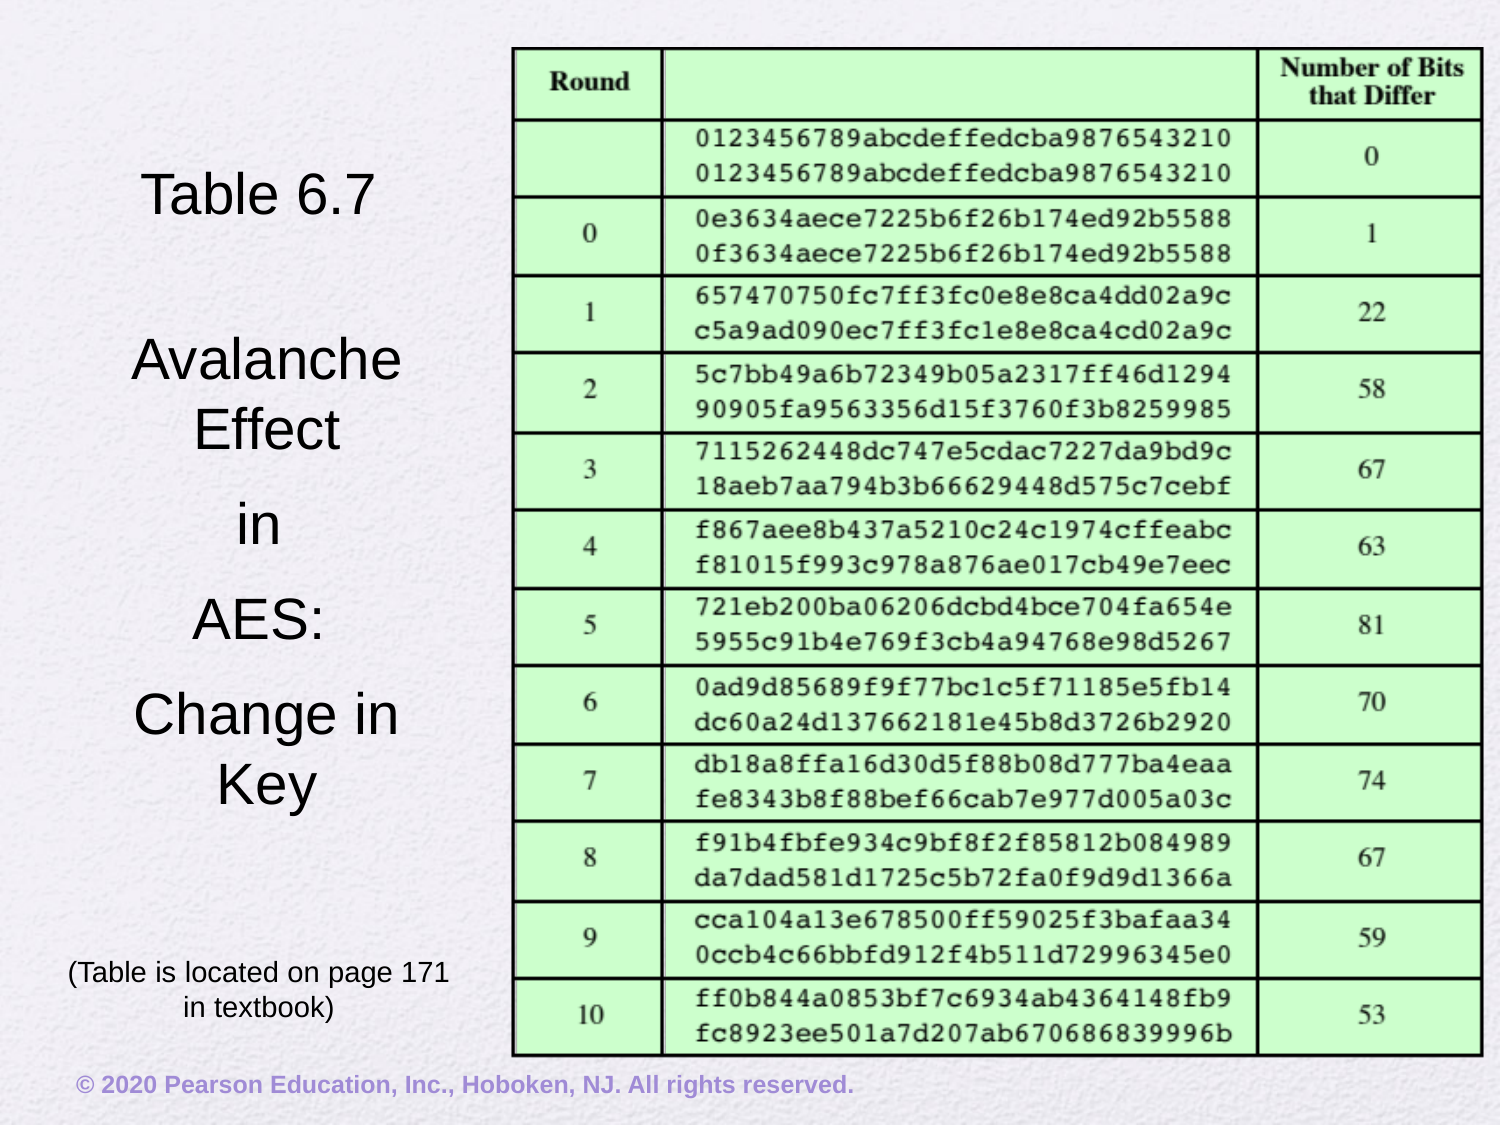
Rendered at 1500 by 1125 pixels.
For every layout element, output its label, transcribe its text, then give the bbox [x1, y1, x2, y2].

text_box Table 6.7 Avalanche Effect in AES: Change in Key [63, 149, 446, 894]
text_box (Table is located on page 171 in textbook) [52, 946, 446, 1067]
footer © 2020 Pearson Education, Inc., Hoboken, NJ. All rights reserved. [60, 1067, 939, 1125]
picture [0, 0, 1500, 1125]
